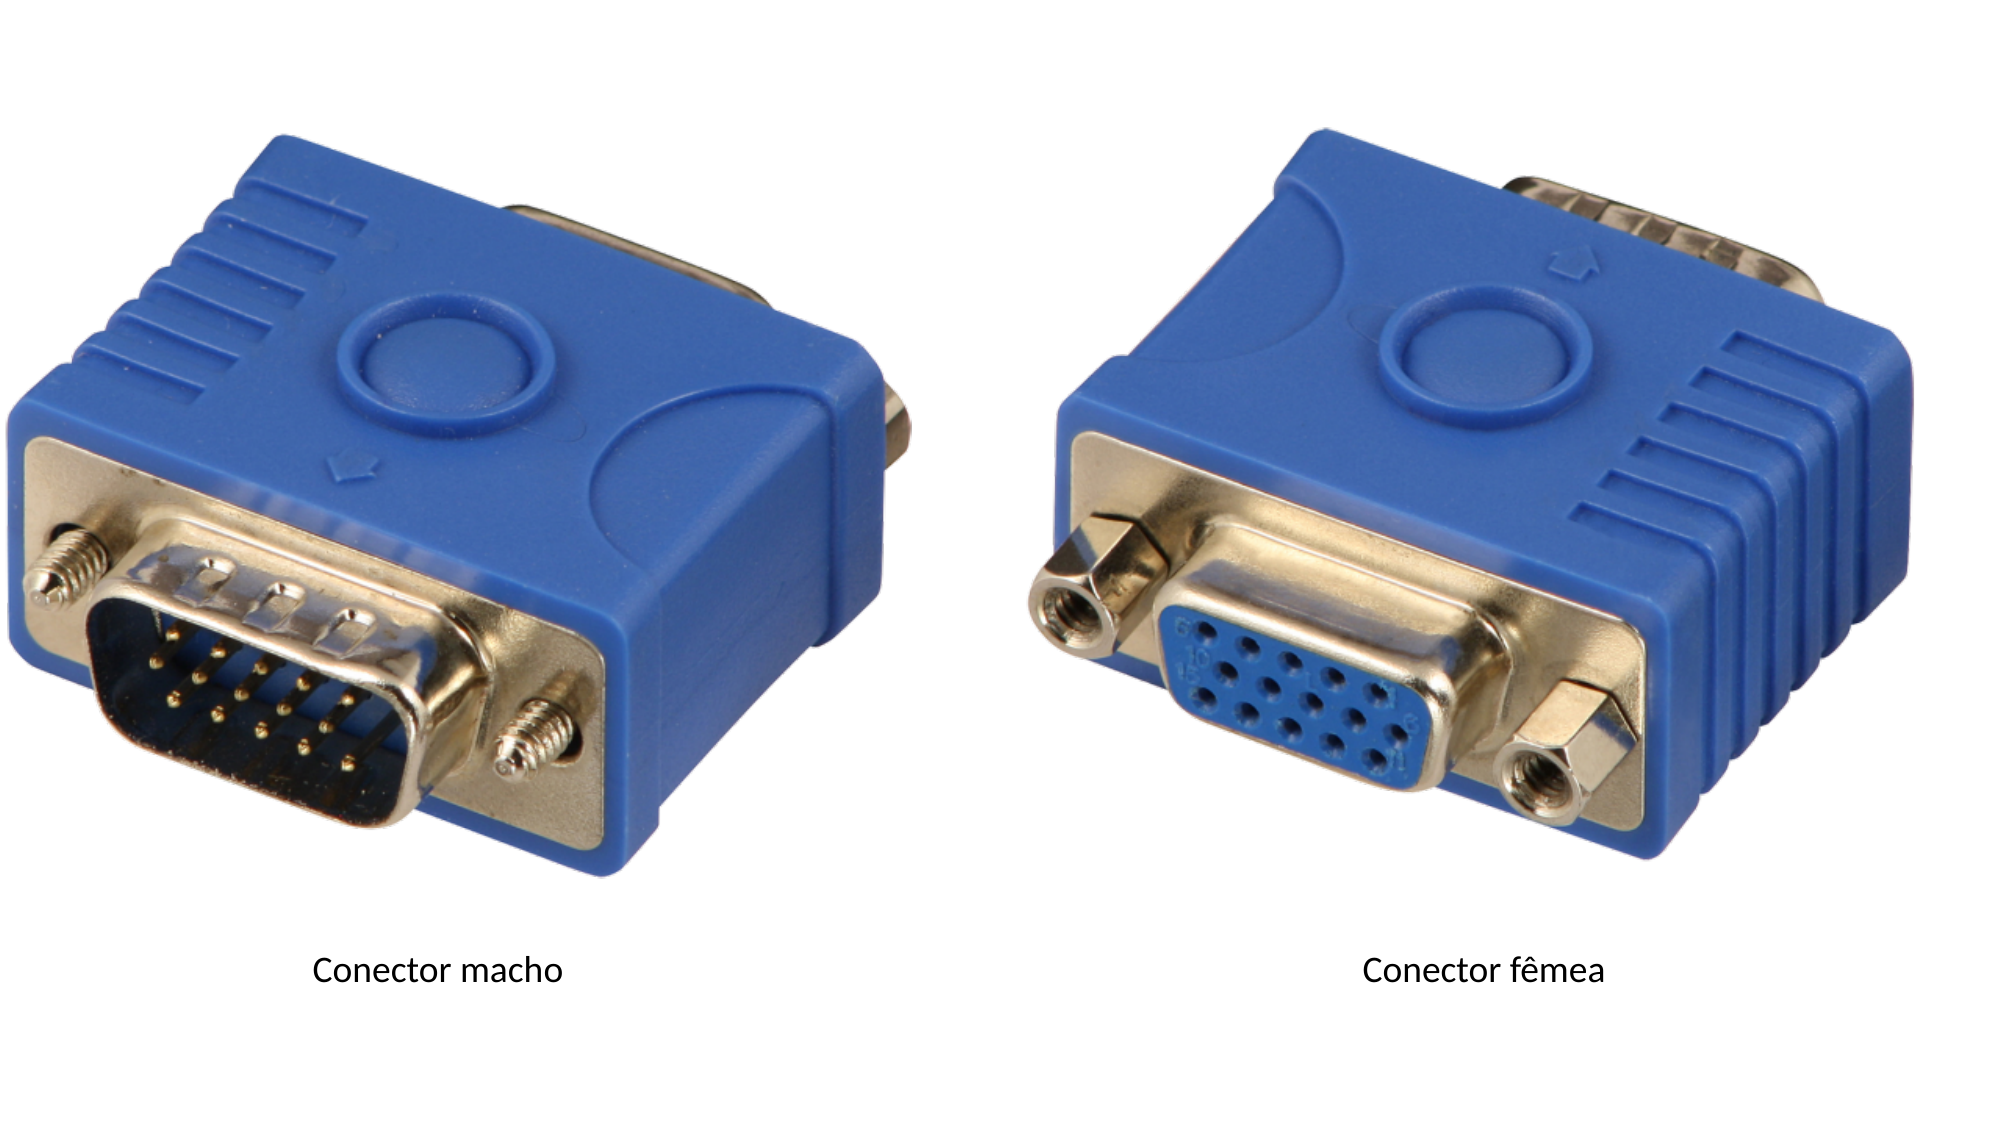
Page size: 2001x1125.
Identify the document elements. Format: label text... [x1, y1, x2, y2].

picture [0, 62, 1997, 938]
text_box Conector macho [297, 938, 579, 998]
text_box Conector fêmea [1347, 938, 1621, 998]
